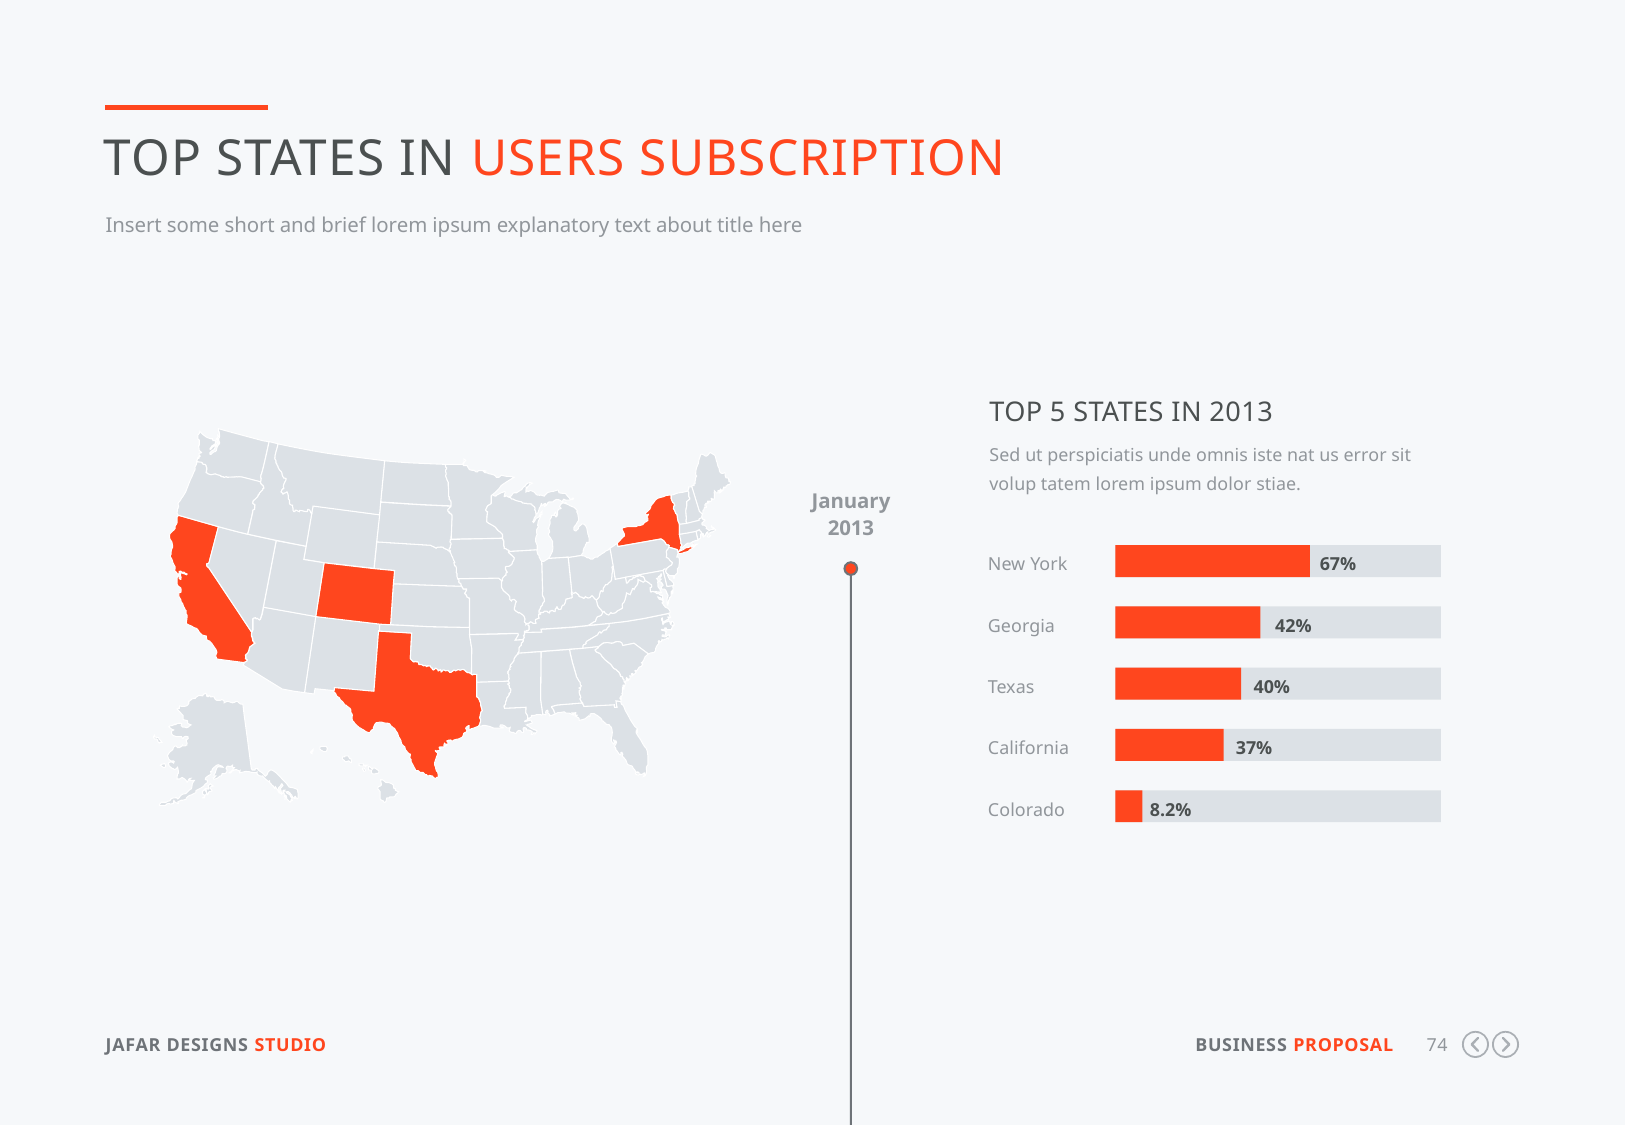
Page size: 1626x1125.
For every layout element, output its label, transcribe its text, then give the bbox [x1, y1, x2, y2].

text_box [988, 545, 1442, 823]
list Top States in Users Subscription [103, 125, 1518, 187]
text_box Top 5 States in 2013 [989, 394, 1441, 427]
text_box [843, 561, 859, 576]
text_box January 2013 [801, 485, 901, 540]
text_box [153, 428, 731, 806]
list Insert some short and brief lorem ipsum explanatory text about title here [105, 209, 1519, 241]
text_box Sed ut perspiciatis unde omnis iste nat us error sit volup tatem lorem ipsum dolor stiae. [989, 435, 1441, 495]
